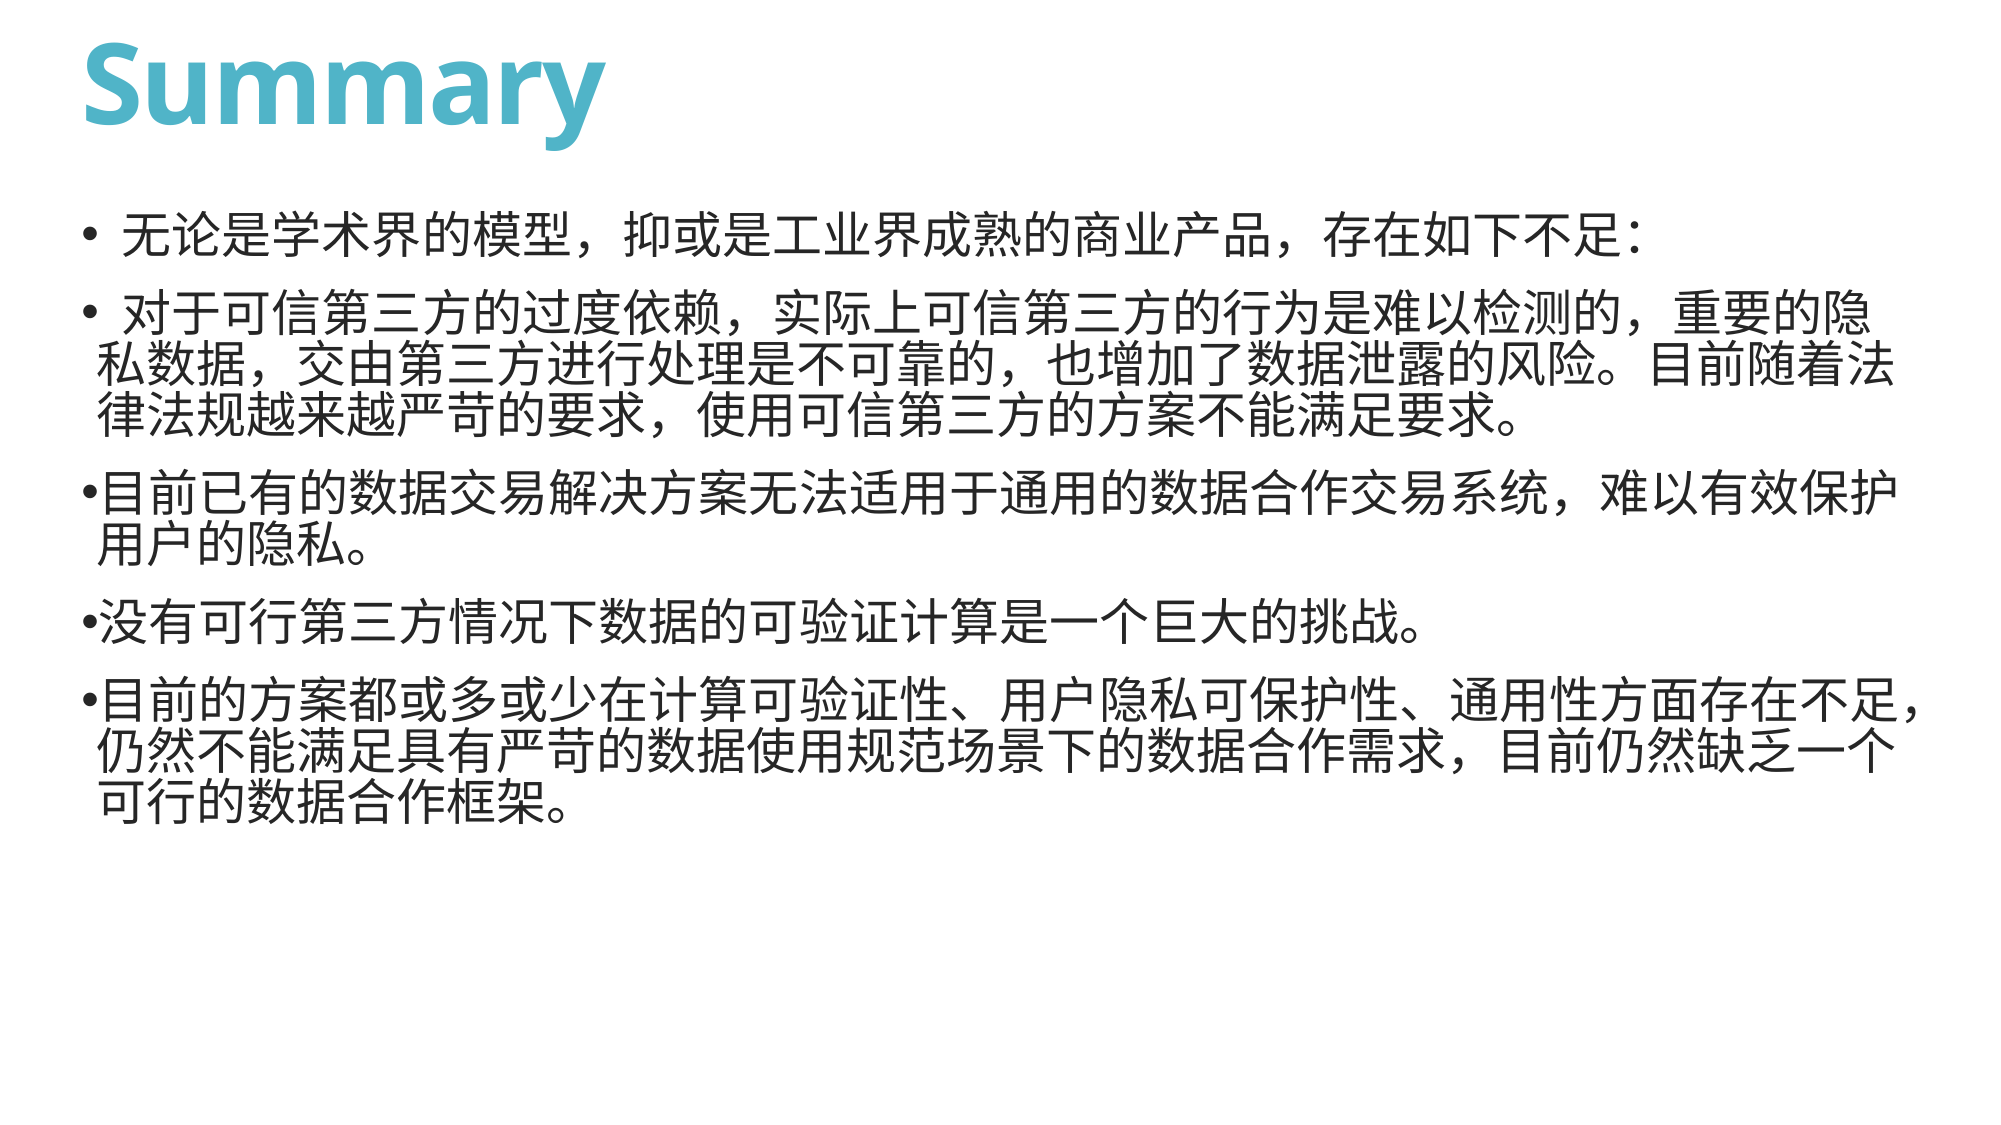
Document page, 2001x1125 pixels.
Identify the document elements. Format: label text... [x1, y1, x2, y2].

list 无论是学术界的模型，抑或是工业界成熟的商业产品，存在如下不足： 对于可信第三方的过度依赖，实际上可信第三方的行为是难以检测的，重要的隐私数据，交由第三方进行处理是不可靠的，也增加了数据泄露的风险。目前随着法律法规越来越严苛的要求，使用可信第三方的方案不能满足要求。 目前已有的数据交易解决方案无法适用于通用的数据合作交易系统，难以有效保护用户的隐私。 没有可行第三方情况下数据的可验证计算是一个巨大的挑战。 目前的方案都或多或少在计算可验证性、用户隐私可保护性、通用性方面存在不足，仍然不能满足具有严苛的数据使用规范场景下的数据合作需求，目前仍然缺乏一个可行的数据合作框架。 [66, 205, 1930, 1029]
title Summary [66, 12, 1918, 168]
